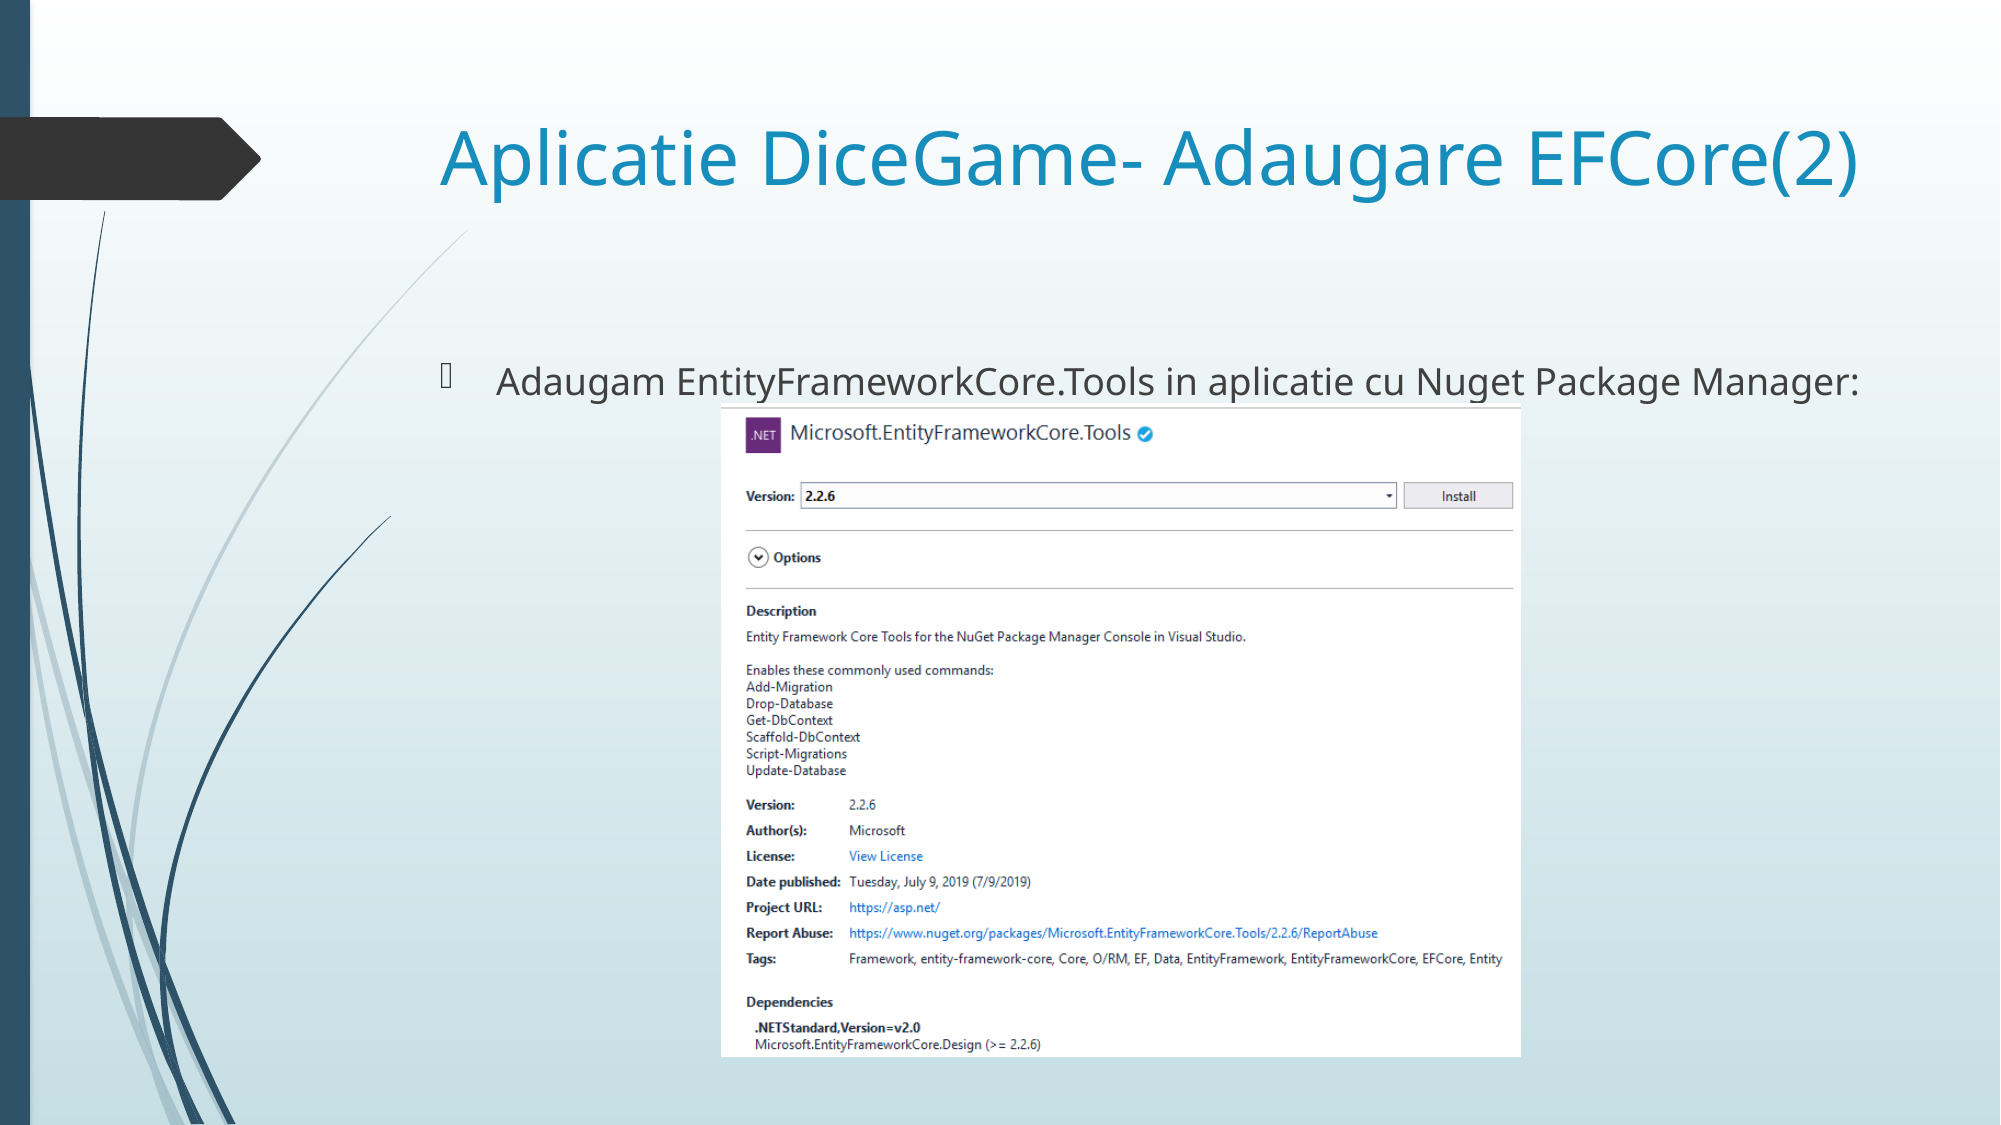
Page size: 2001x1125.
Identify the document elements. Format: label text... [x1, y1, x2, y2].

picture [721, 402, 1521, 1057]
title Aplicatie DiceGame- Adaugare EFCore(2) [425, 102, 1888, 313]
list Adaugam EntityFrameworkCore.Tools in aplicatie cu Nuget Package Manager: [424, 350, 1888, 970]
